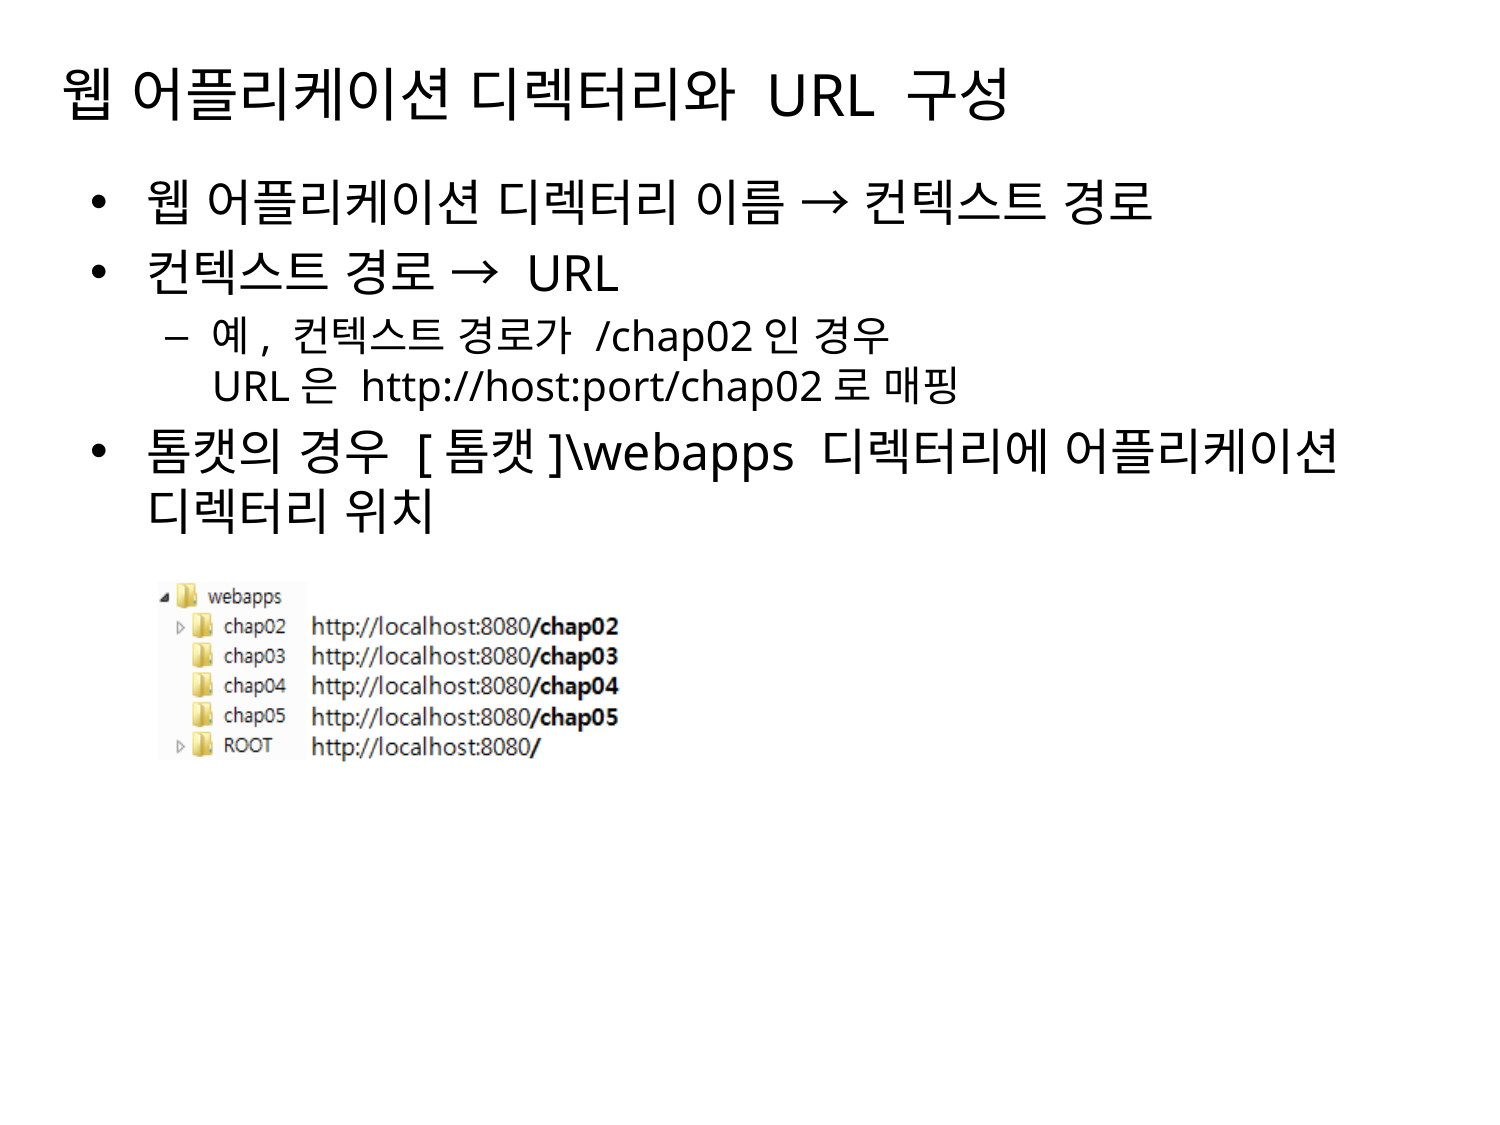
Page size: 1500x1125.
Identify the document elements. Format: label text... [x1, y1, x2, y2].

list 웹 어플리케이션 디렉터리 이름 → 컨텍스트 경로 컨텍스트 경로 → URL 예, 컨텍스트 경로가 /chap02인 경우 URL은 http://host:port/chap02로 매핑 톰캣의 경우 [톰캣]\webapps 디렉터리에 어플리케이션 디렉터리 위치 [75, 164, 1425, 1005]
title 웹 어플리케이션 디렉터리와 URL 구성 [46, 45, 1465, 141]
picture [152, 573, 630, 769]
